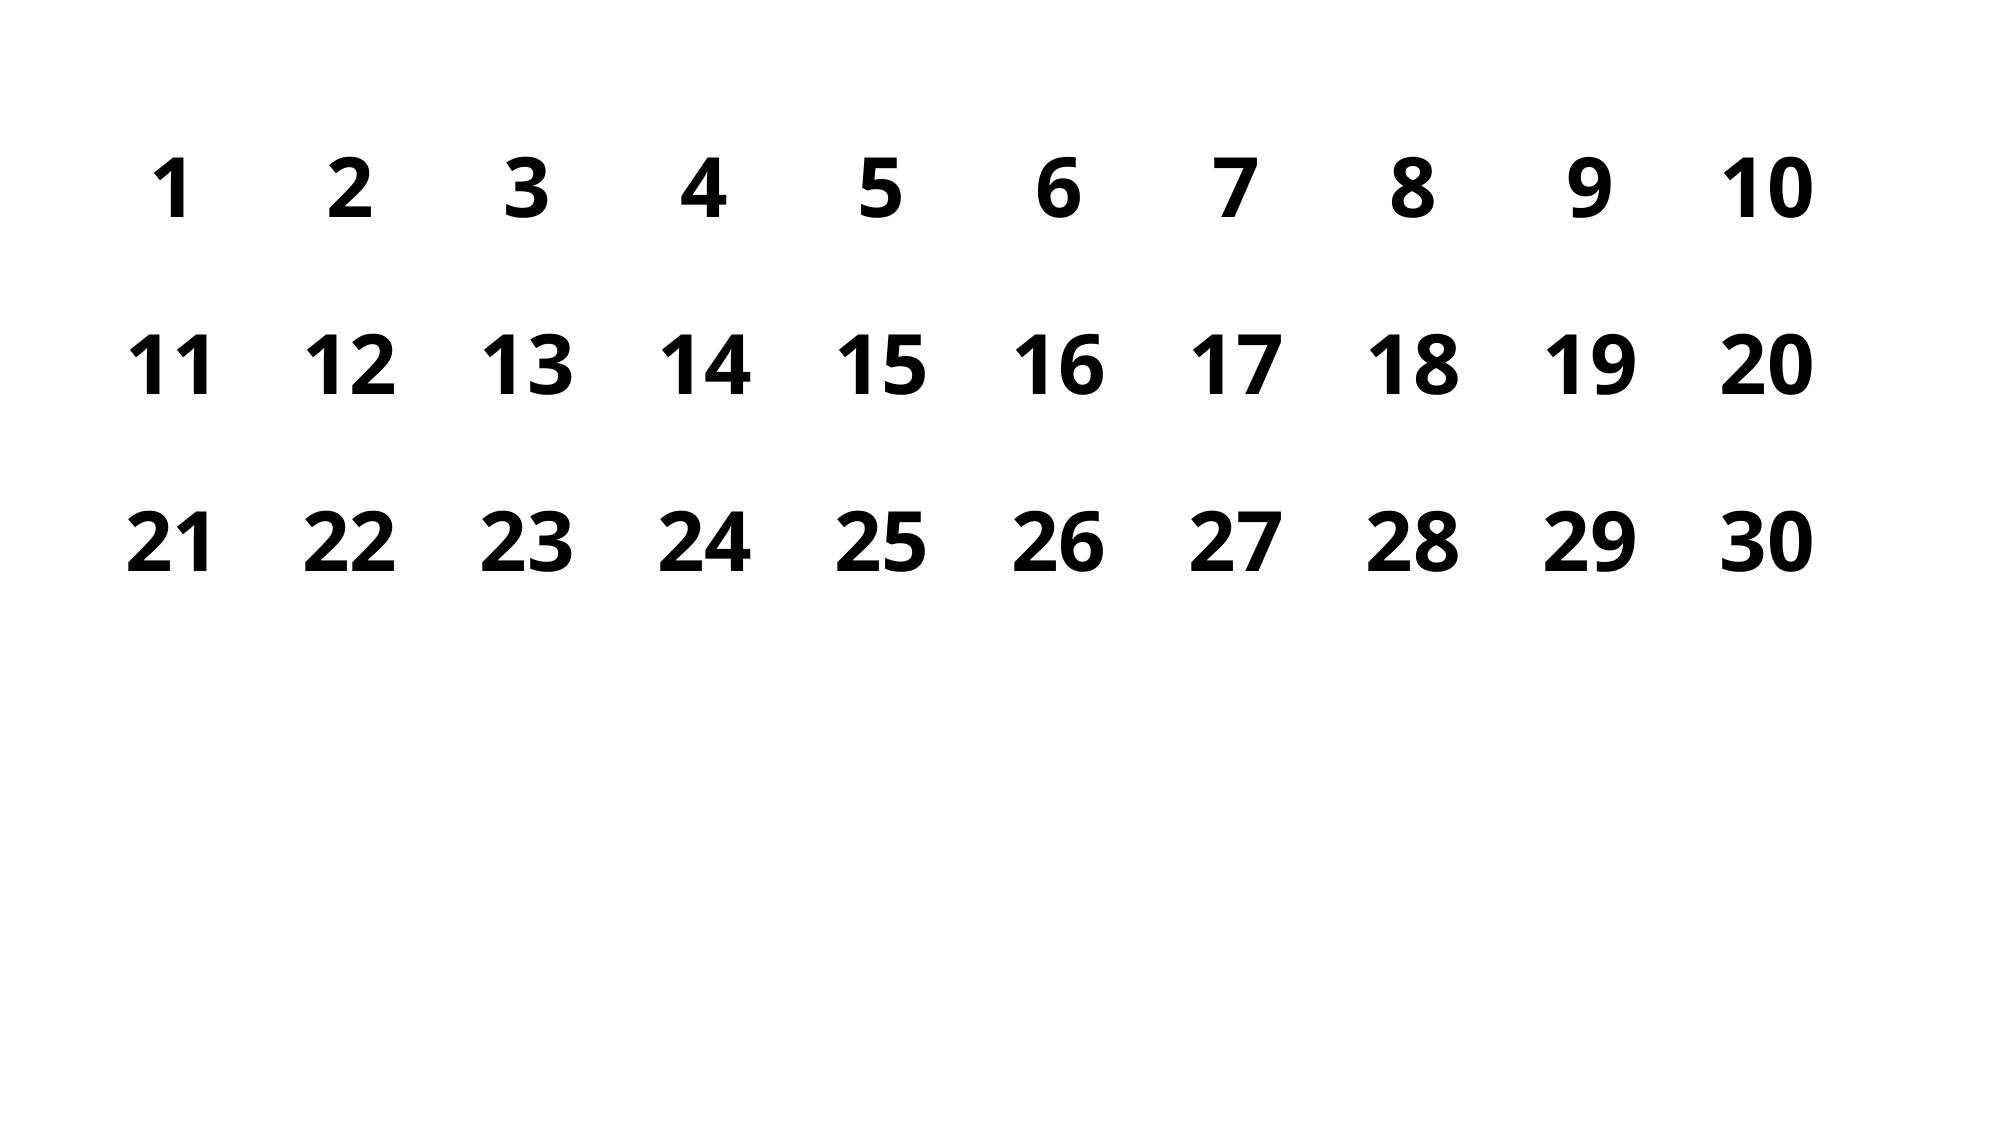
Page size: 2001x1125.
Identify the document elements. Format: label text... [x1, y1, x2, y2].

table_cell 22 [262, 452, 438, 627]
table_cell 28 [1325, 452, 1501, 627]
table_cell 29 [1503, 452, 1678, 627]
table_header 9 [1503, 97, 1678, 273]
table_header 1 [85, 97, 261, 273]
table_cell 19 [1503, 274, 1678, 450]
table_cell 20 [1680, 274, 1855, 450]
table_header 7 [1148, 97, 1324, 273]
table_cell 12 [262, 274, 438, 450]
table_header 2 [262, 97, 438, 273]
table_header 4 [617, 97, 792, 273]
table_cell 24 [617, 452, 792, 627]
table_cell 21 [85, 452, 261, 627]
table_cell 30 [1680, 452, 1855, 627]
table_cell 27 [1148, 452, 1324, 627]
table_cell 26 [971, 452, 1146, 627]
table_cell 14 [617, 274, 792, 450]
table_cell 13 [440, 274, 615, 450]
table_cell 15 [794, 274, 969, 450]
table_cell 11 [85, 274, 261, 450]
table_header 10 [1680, 97, 1855, 273]
table_cell 17 [1148, 274, 1324, 450]
table_cell 25 [794, 452, 969, 627]
table_cell 23 [440, 452, 615, 627]
table_header 5 [794, 97, 969, 273]
table_cell 16 [971, 274, 1146, 450]
table_cell 18 [1325, 274, 1501, 450]
table_header 6 [971, 97, 1146, 273]
table_header 8 [1325, 97, 1501, 273]
table_header 3 [440, 97, 615, 273]
